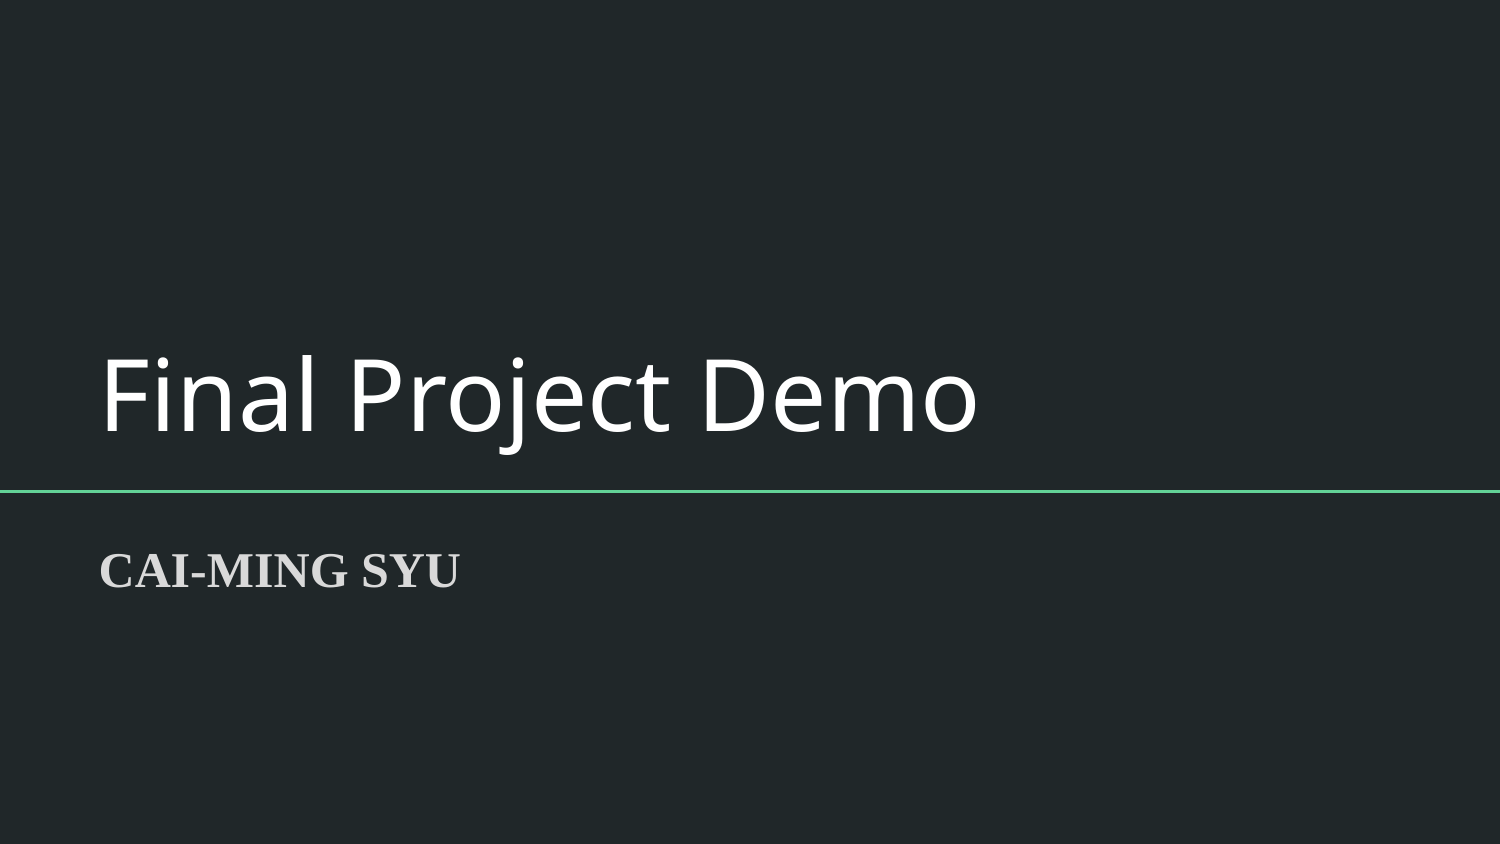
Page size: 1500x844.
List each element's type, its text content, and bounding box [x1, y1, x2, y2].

subtitle CAI-MING SYU [83, 522, 1417, 626]
title Final Project Demo [83, 206, 1417, 467]
